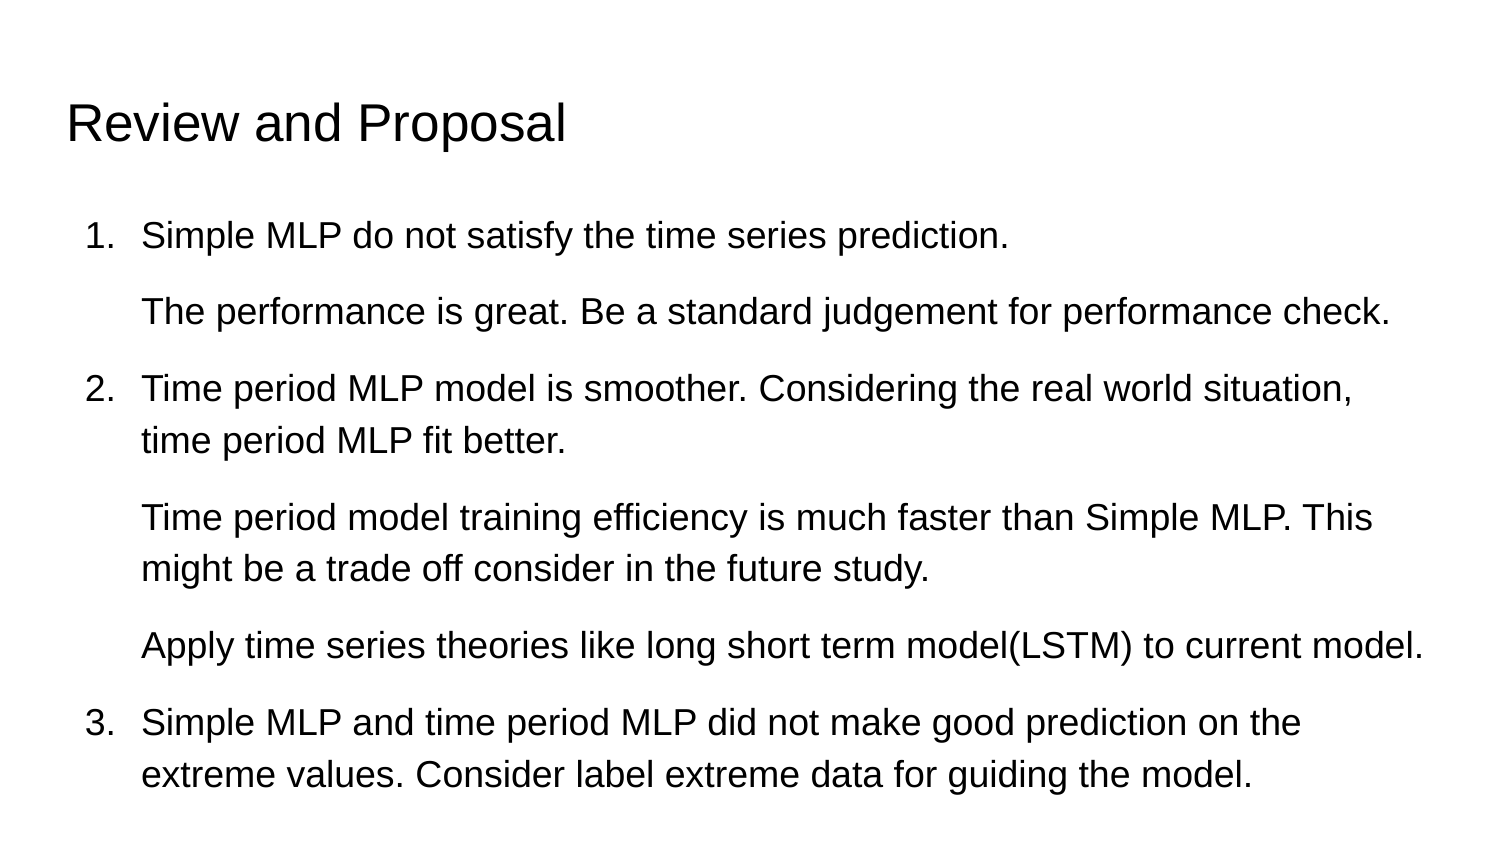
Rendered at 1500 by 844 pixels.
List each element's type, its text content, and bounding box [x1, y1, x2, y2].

title Review and Proposal [51, 72, 1449, 167]
list Simple MLP do not satisfy the time series prediction. The performance is great. Be a standard judgement for performance check. Time period MLP model is smoother. Considering the real world situation, time period MLP fit better. Time period model training efficiency is much faster than Simple MLP. This might be a trade off consider in the future study. Apply time series theories like long short term model(LSTM) to current model. Simple MLP and time period MLP did not make good prediction on the extreme values. Consider label extreme data for guiding the model. [51, 189, 1449, 827]
